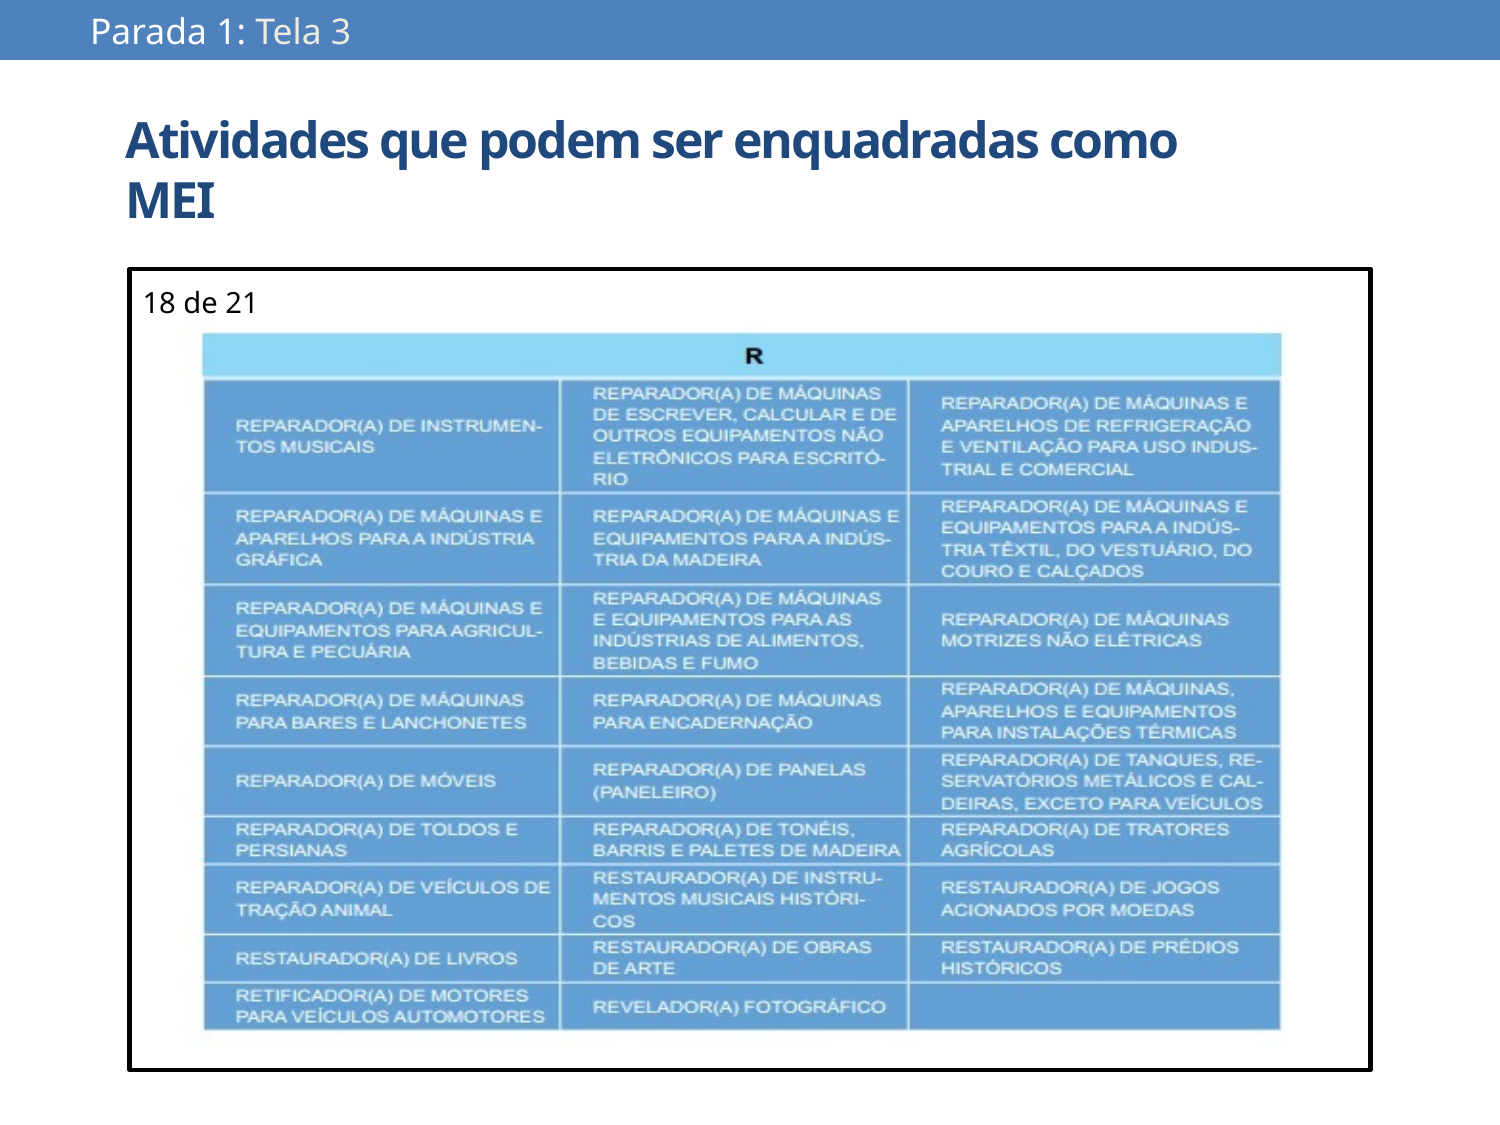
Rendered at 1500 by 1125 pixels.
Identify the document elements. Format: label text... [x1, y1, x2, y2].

text_box [127, 267, 1373, 1072]
text_box Parada 1: Tela 3 [74, 1, 1425, 59]
picture [153, 326, 1305, 1048]
title Atividades que podem ser enquadradas como MEI [110, 87, 1230, 250]
